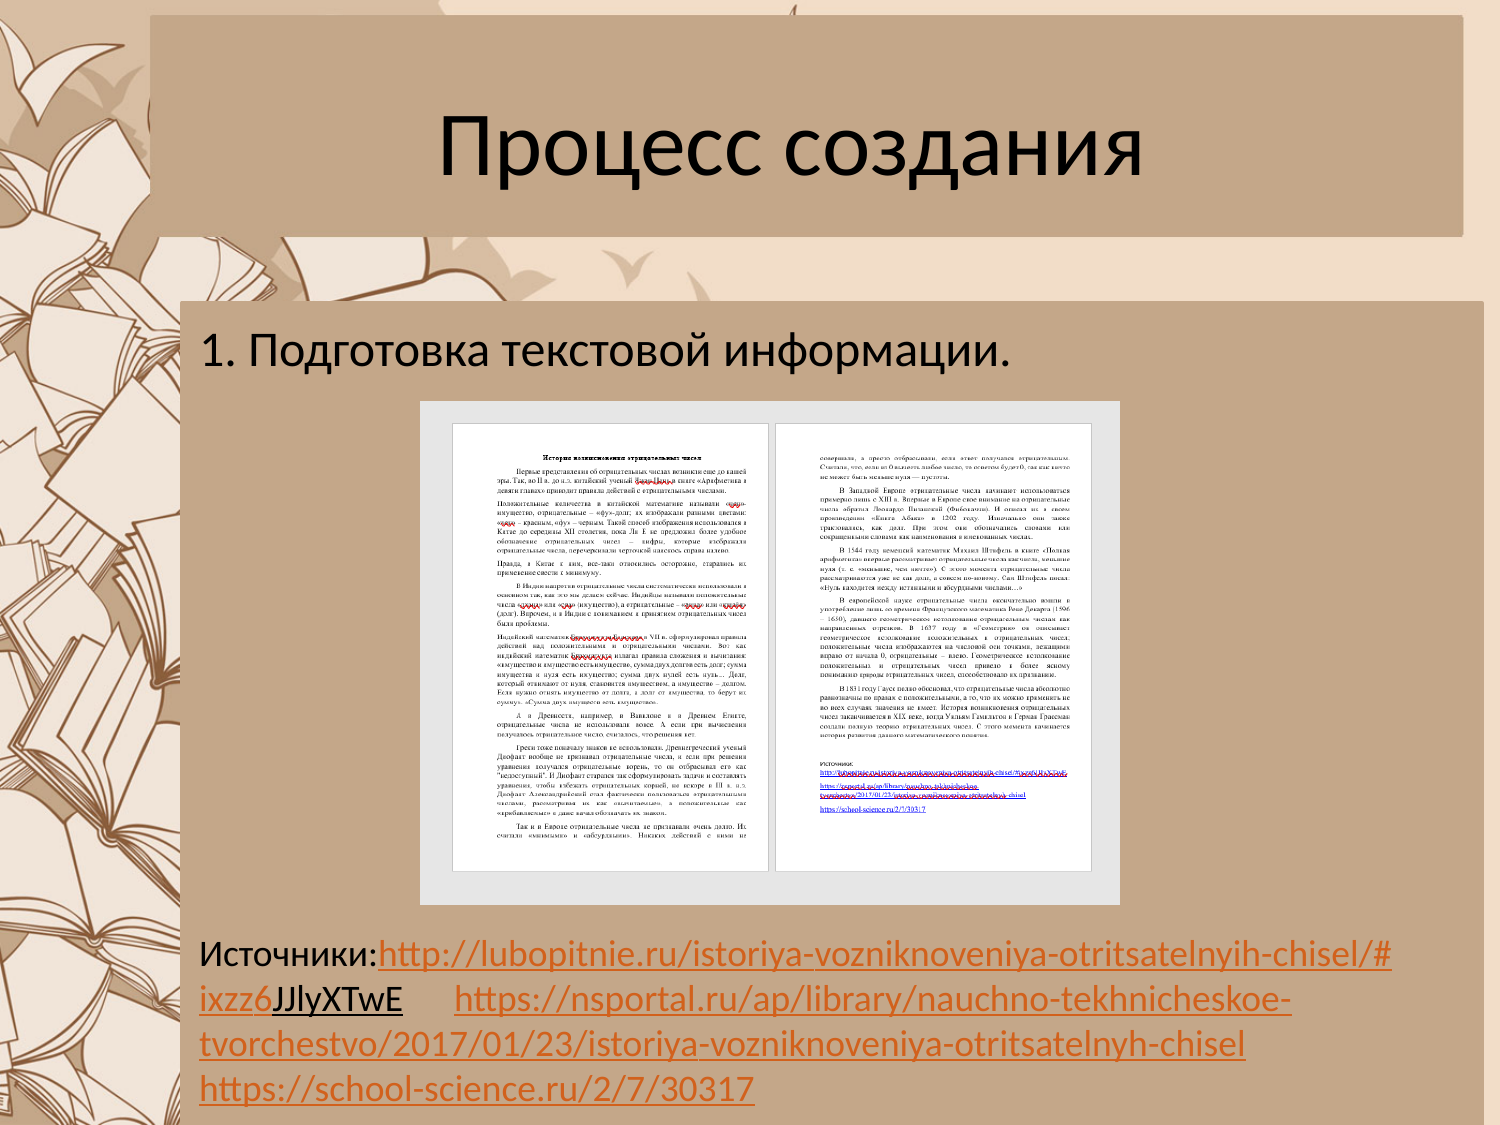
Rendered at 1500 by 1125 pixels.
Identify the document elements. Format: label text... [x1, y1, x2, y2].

text_box 1. Подготовка текстовой информации. [184, 309, 1356, 385]
title Процесс создания [159, 45, 1425, 233]
picture [0, 0, 1500, 1125]
text_box Источники:http://lubopitnie.ru/istoriya-vozniknoveniya-otritsatelnyih-chisel/#ixzz6JJlyXTwE https://nsportal.ru/ap/library/nauchno-tekhnicheskoe-tvorchestvo/2017/01/23/istoriya-vozniknoveniya-otritsatelnyh-chisel https://school-science.ru/2/7/30317 [184, 921, 1459, 1125]
text_box [180, 301, 1484, 1125]
picture [419, 401, 1121, 906]
